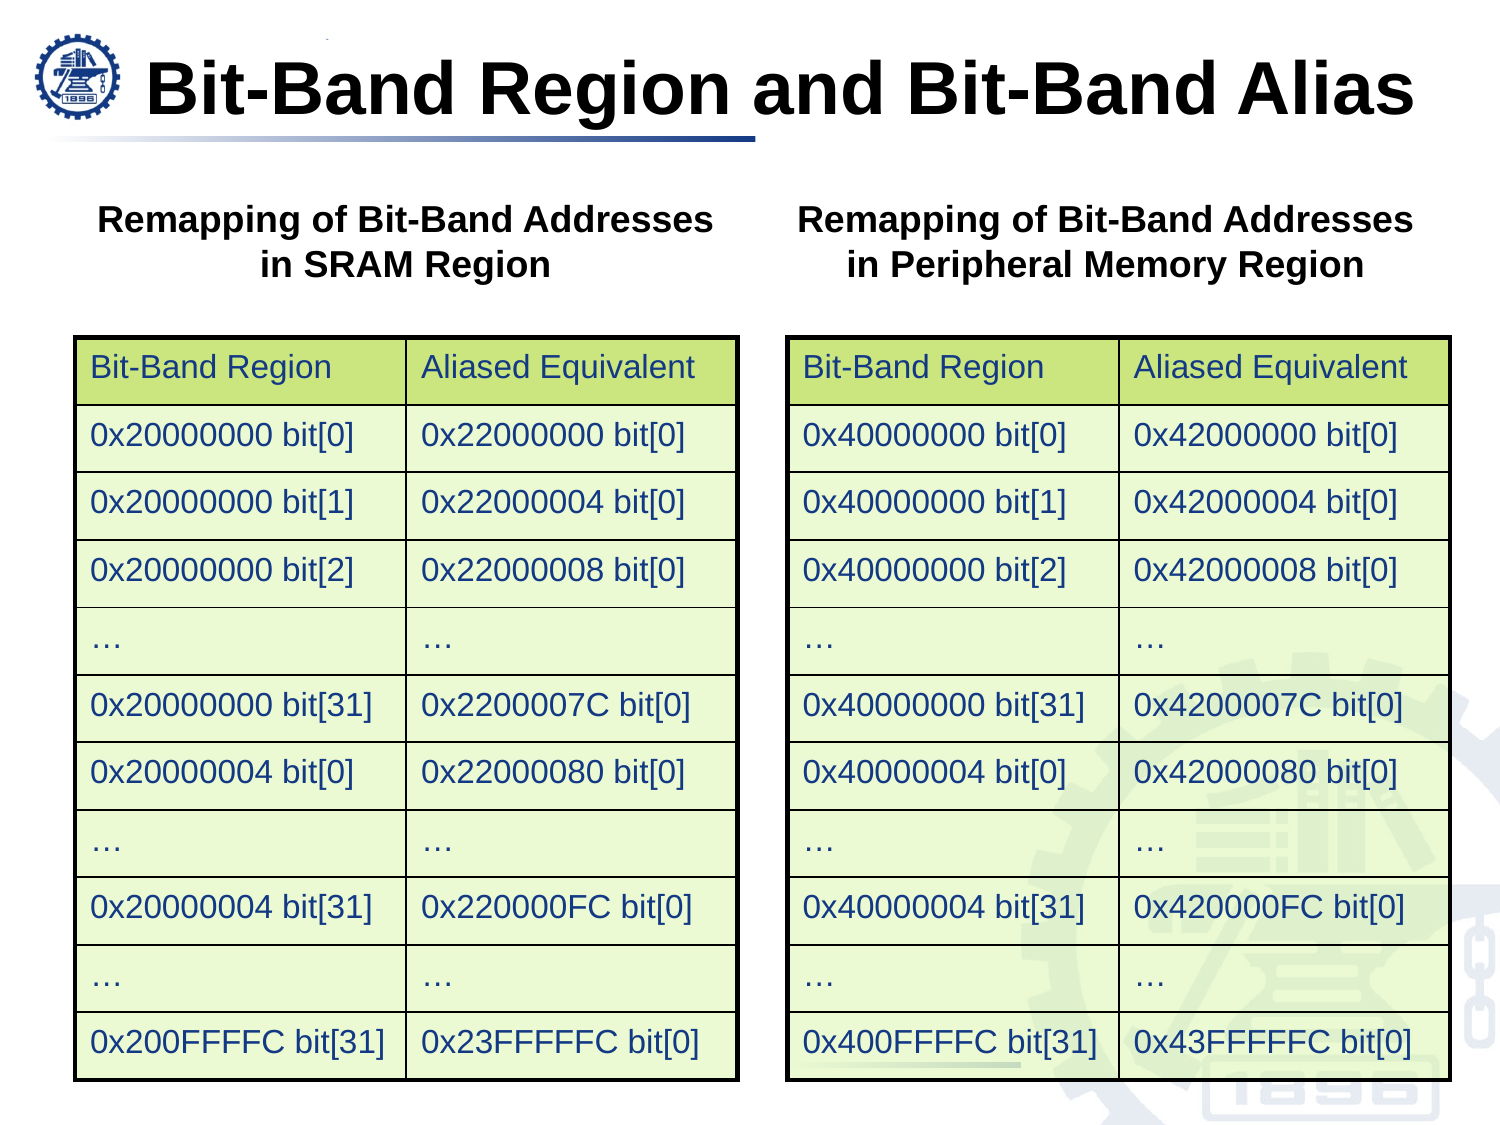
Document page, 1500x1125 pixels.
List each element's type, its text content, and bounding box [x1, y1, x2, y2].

table_header Bit-Band Region [77, 340, 405, 404]
table_cell … [1120, 608, 1448, 674]
table_cell 0x2200007C bit[0] [407, 676, 735, 741]
table_cell 0x20000000 bit[2] [77, 541, 405, 607]
table_cell 0x420000FC bit[0] [1120, 878, 1448, 944]
table_cell … [407, 946, 735, 1011]
picture [0, 0, 1500, 1125]
table_cell 0x42000004 bit[0] [1120, 473, 1448, 539]
table_header Aliased Equivalent [407, 340, 735, 404]
table_cell … [77, 811, 405, 876]
table_cell 0x43FFFFFC bit[0] [1120, 1013, 1448, 1078]
table_cell 0x22000000 bit[0] [407, 406, 735, 471]
table_cell … [790, 946, 1118, 1011]
table_header Aliased Equivalent [1120, 340, 1448, 404]
table_cell … [407, 811, 735, 876]
table_cell 0x42000080 bit[0] [1120, 743, 1448, 809]
table_cell … [407, 608, 735, 674]
table_cell 0x20000000 bit[0] [77, 406, 405, 471]
text_box Remapping of Bit-Band Addresses in Peripheral Memory Region [774, 187, 1437, 293]
table_cell 0x40000004 bit[0] [790, 743, 1118, 809]
table_cell 0x40000004 bit[31] [790, 878, 1118, 944]
table_cell 0x20000000 bit[1] [77, 473, 405, 539]
table_cell 0x23FFFFFC bit[0] [407, 1013, 735, 1078]
table_cell 0x20000004 bit[0] [77, 743, 405, 809]
table_cell … [790, 811, 1118, 876]
table_cell 0x220000FC bit[0] [407, 878, 735, 944]
table_cell … [1120, 811, 1448, 876]
table_header Bit-Band Region [790, 340, 1118, 404]
table_cell 0x22000004 bit[0] [407, 473, 735, 539]
table_cell 0x20000000 bit[31] [77, 676, 405, 741]
table_cell 0x22000080 bit[0] [407, 743, 735, 809]
text_box Bit-Band Region and Bit-Band Alias [123, 31, 1439, 138]
table_cell 0x200FFFFC bit[31] [77, 1013, 405, 1078]
table_cell … [790, 608, 1118, 674]
table_cell 0x40000000 bit[0] [790, 406, 1118, 471]
table_cell 0x40000000 bit[31] [790, 676, 1118, 741]
table_cell 0x40000000 bit[2] [790, 541, 1118, 607]
table_cell 0x40000000 bit[1] [790, 473, 1118, 539]
table_cell 0x400FFFFC bit[31] [790, 1013, 1118, 1078]
table_cell 0x22000008 bit[0] [407, 541, 735, 607]
table_cell 0x4200007C bit[0] [1120, 676, 1448, 741]
table_cell … [1120, 946, 1448, 1011]
table_cell … [77, 608, 405, 674]
table_cell … [77, 946, 405, 1011]
table_cell 0x42000000 bit[0] [1120, 406, 1448, 471]
table_cell 0x42000008 bit[0] [1120, 541, 1448, 607]
table_cell 0x20000004 bit[31] [77, 878, 405, 944]
text_box Remapping of Bit-Band Addresses in SRAM Region [75, 187, 737, 293]
